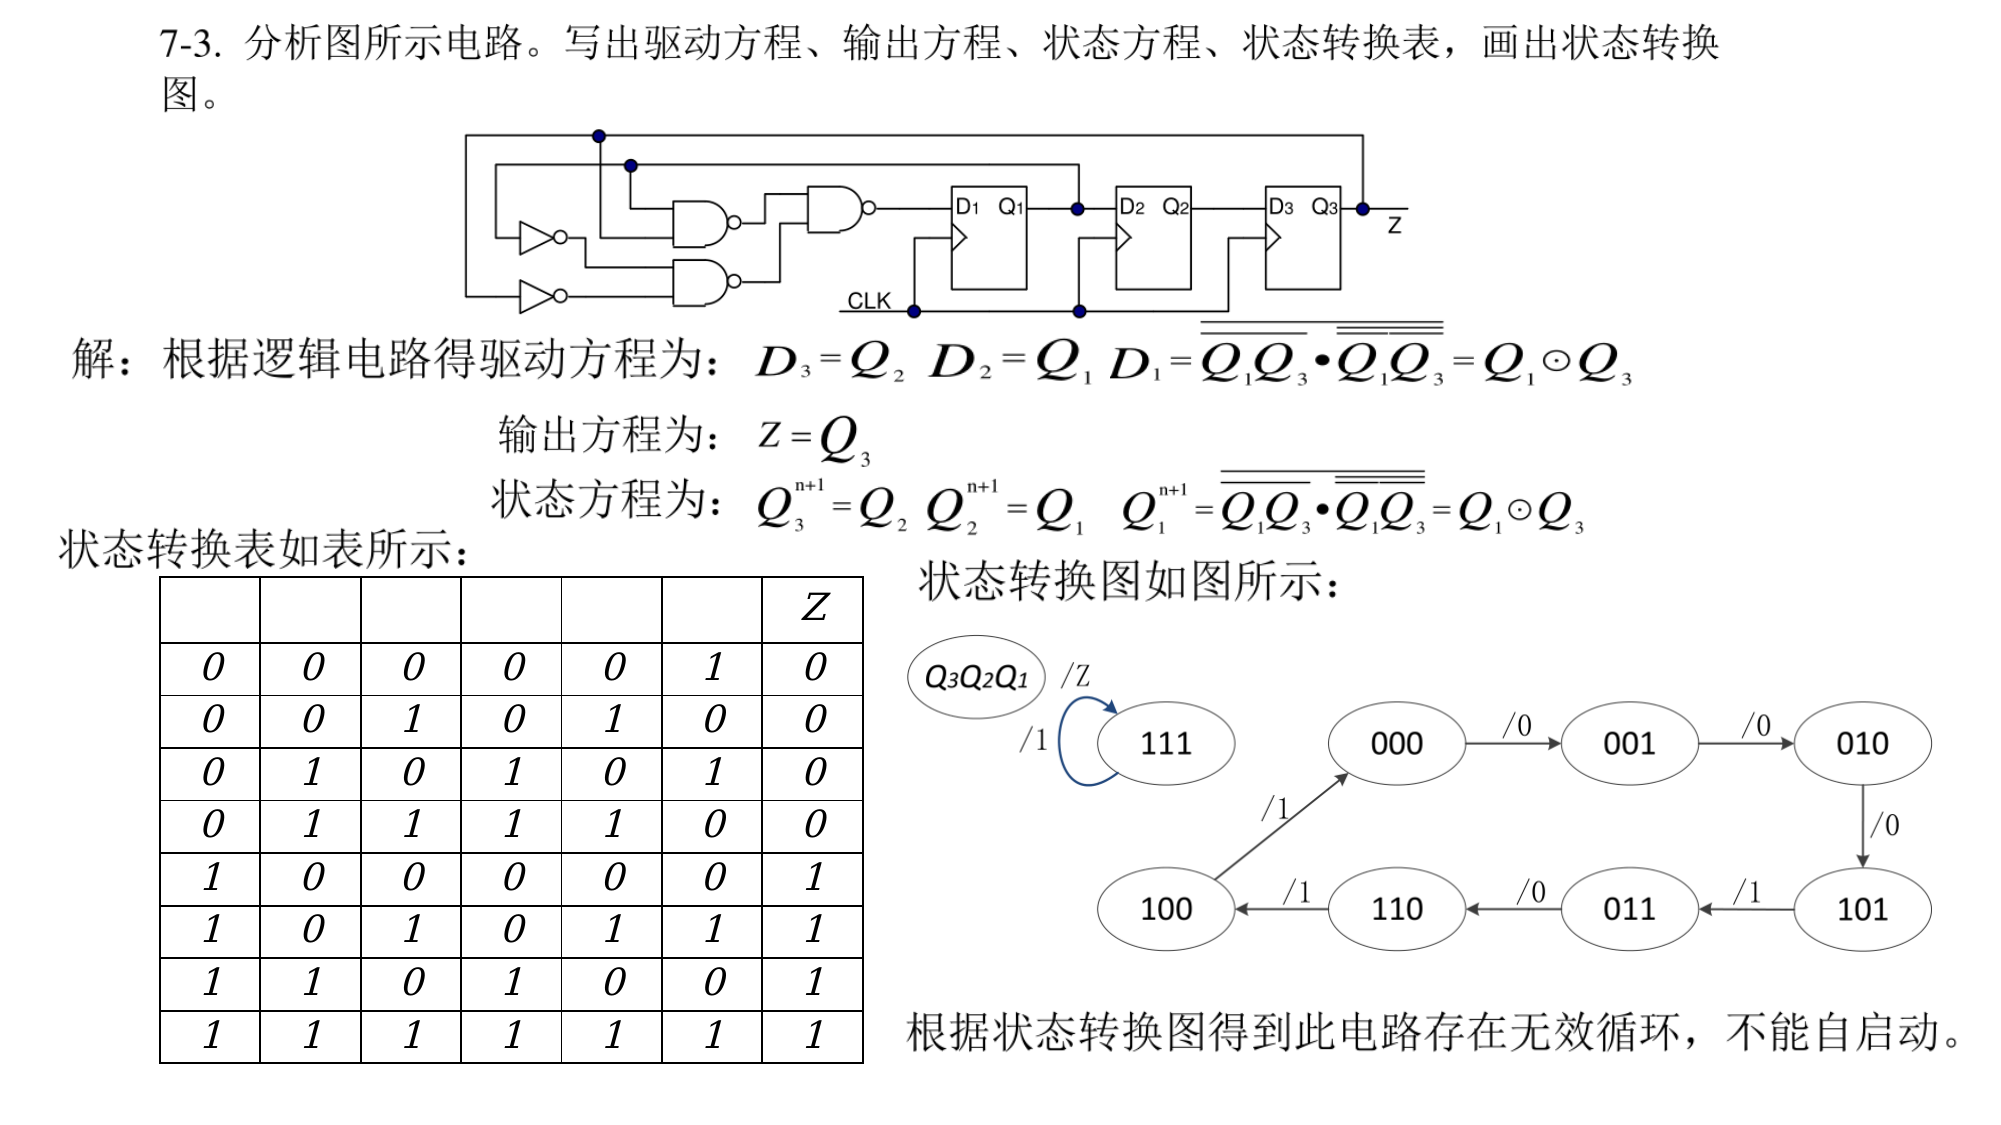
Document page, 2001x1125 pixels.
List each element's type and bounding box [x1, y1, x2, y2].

picture [902, 629, 1936, 963]
picture [52, 524, 471, 576]
picture [488, 474, 723, 528]
picture [902, 1005, 1960, 1062]
picture [925, 335, 1099, 390]
picture [752, 335, 914, 388]
picture [750, 410, 914, 539]
picture [499, 410, 723, 459]
picture [913, 551, 1341, 609]
picture [1112, 465, 1588, 542]
picture [925, 474, 1087, 539]
picture [63, 6, 1732, 393]
